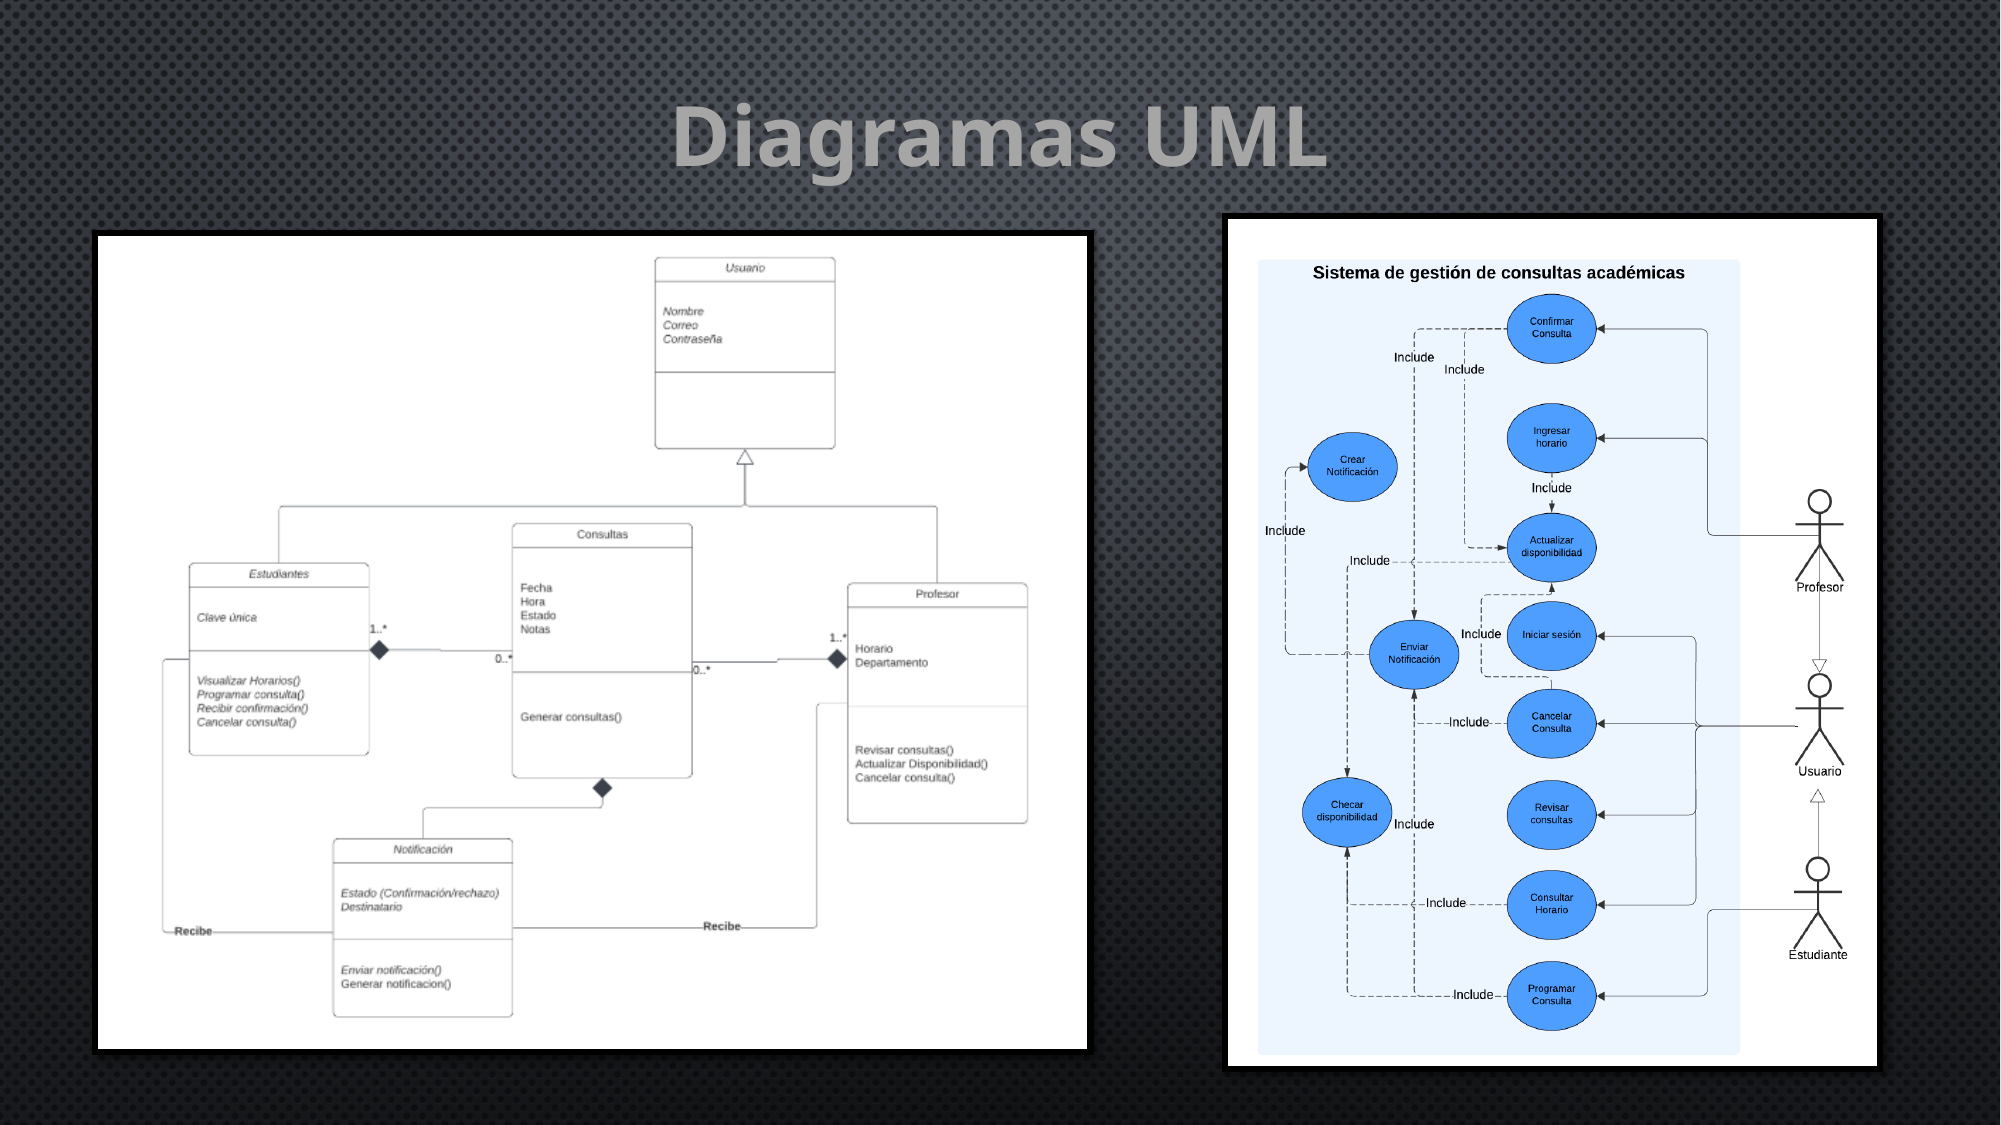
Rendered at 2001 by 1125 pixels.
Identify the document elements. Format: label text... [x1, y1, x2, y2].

picture [1227, 218, 1878, 1066]
picture [97, 235, 1088, 1050]
text_box Diagramas UML [654, 76, 1346, 191]
